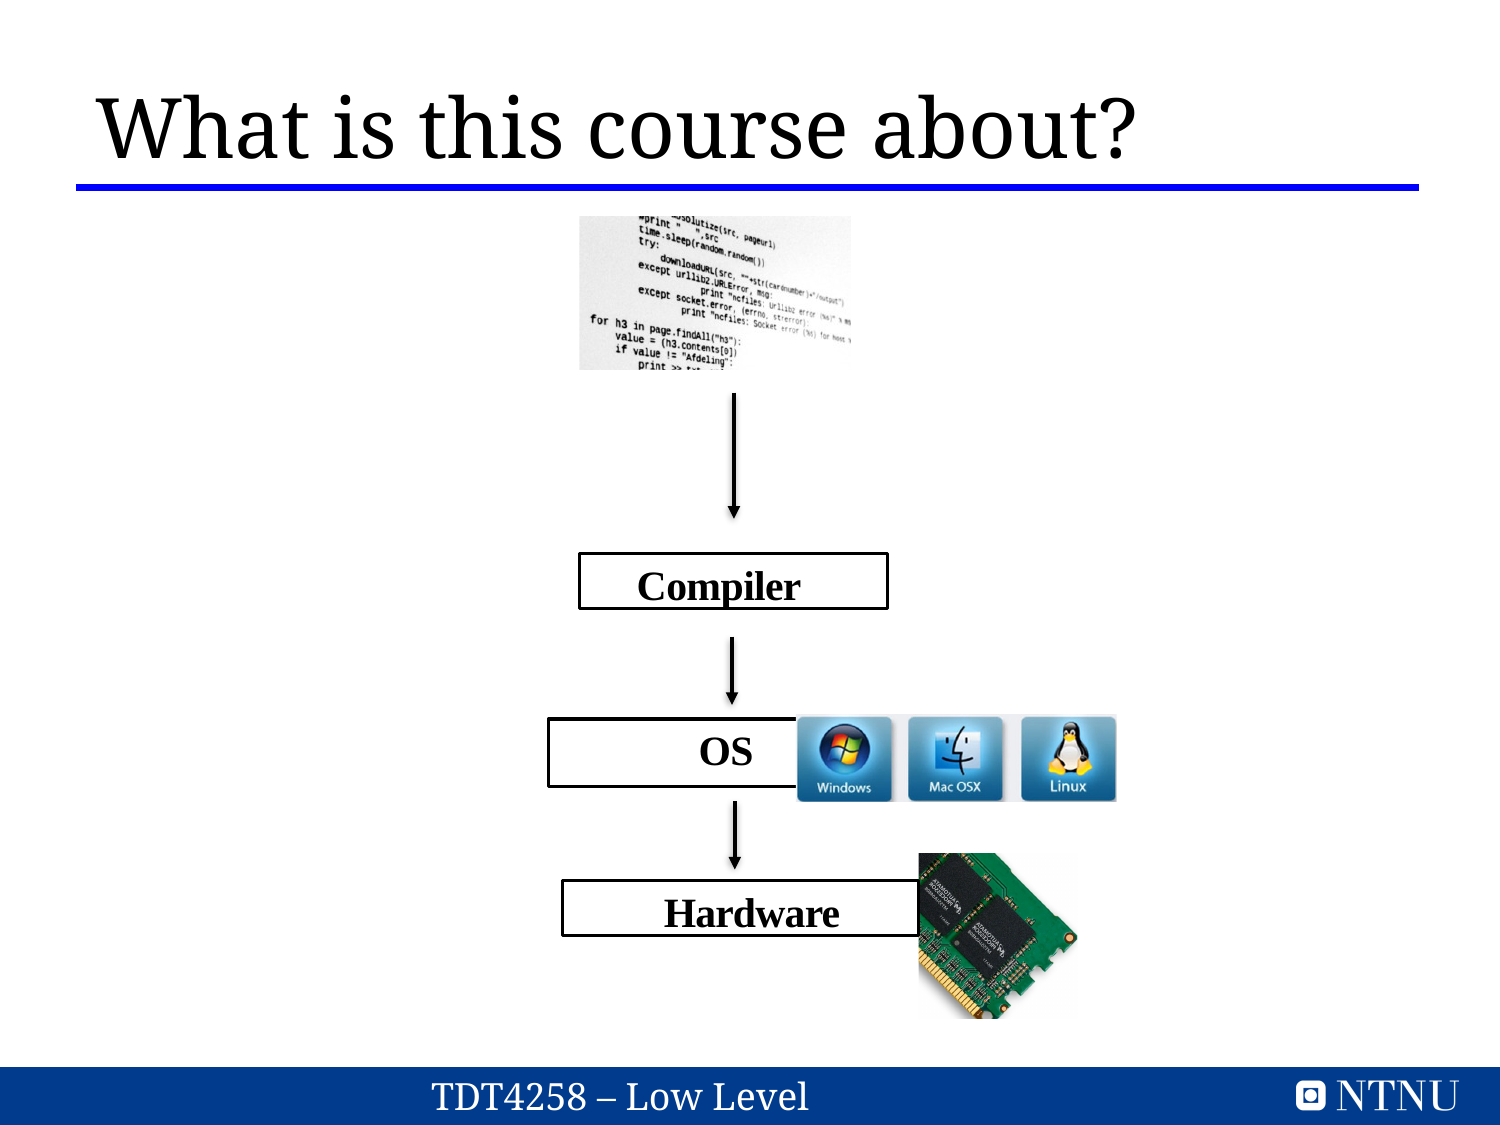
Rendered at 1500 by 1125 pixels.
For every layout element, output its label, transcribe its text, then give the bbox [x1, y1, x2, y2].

text_box Compiler [579, 553, 888, 609]
picture [0, 1067, 1500, 1125]
text_box [579, 216, 851, 370]
text_box [548, 718, 795, 787]
text_box [795, 714, 1117, 802]
text_box Hardware [562, 880, 919, 936]
text_box What is this course about? [75, 33, 1463, 217]
text_box [918, 853, 1078, 1019]
